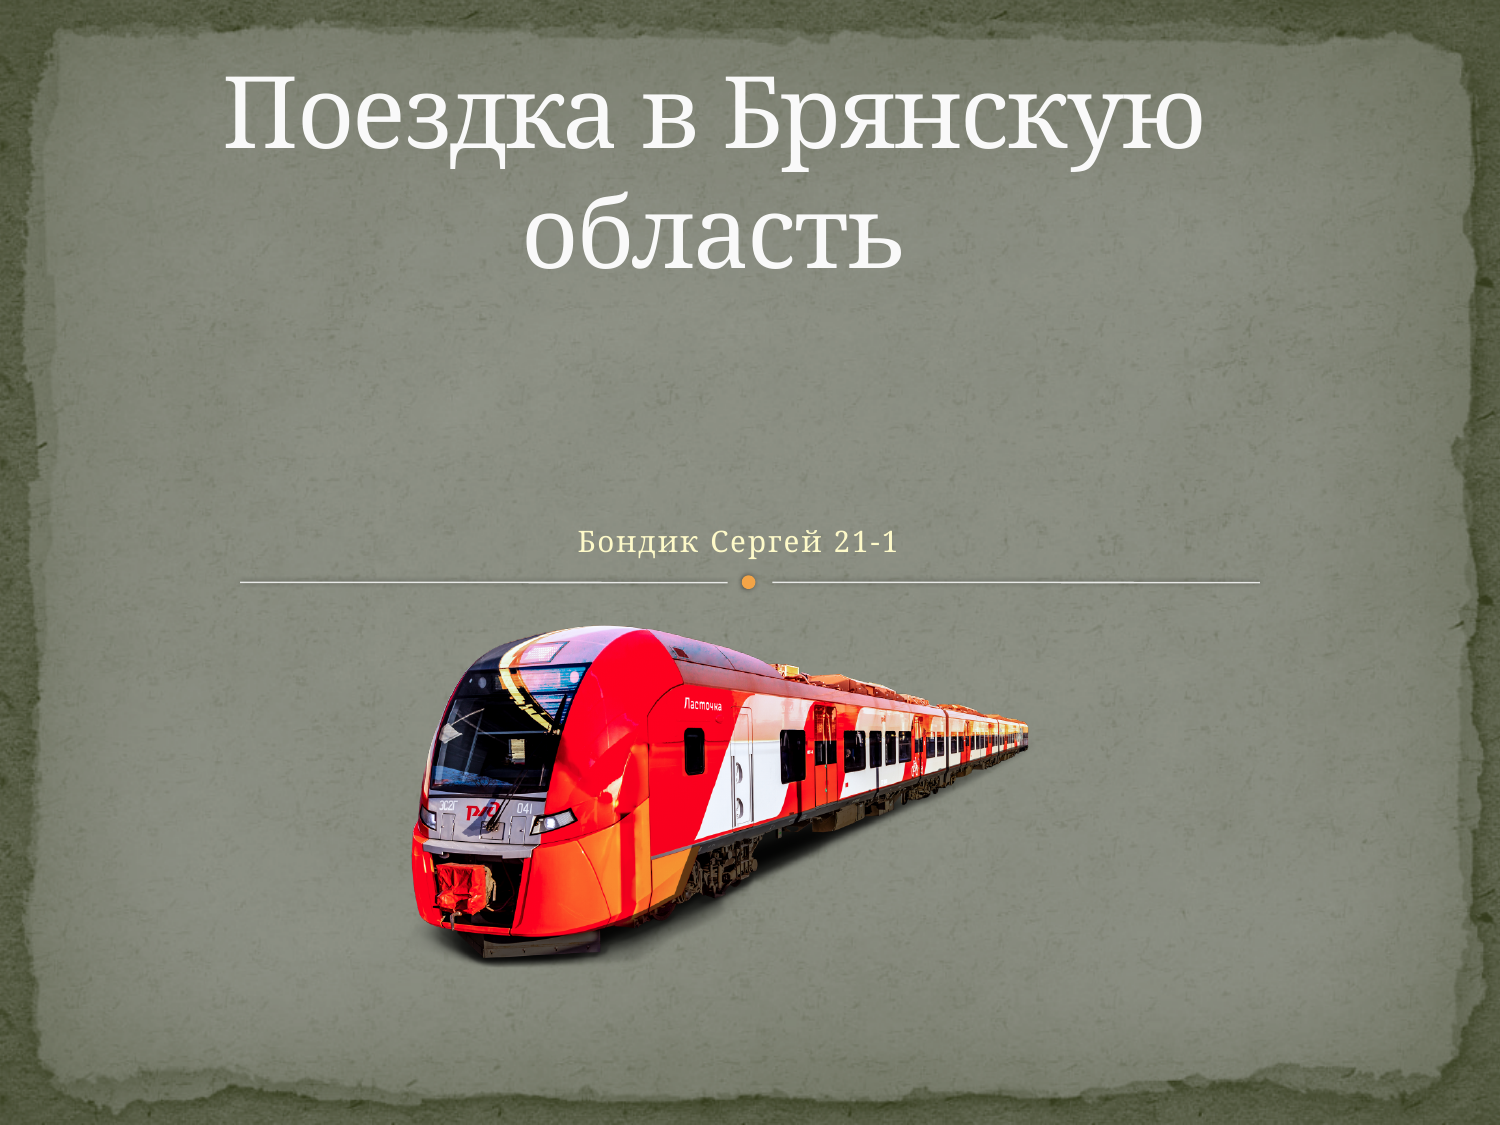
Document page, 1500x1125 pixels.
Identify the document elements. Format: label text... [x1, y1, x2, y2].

title Поездка в Брянскую область [76, 54, 1352, 296]
subtitle Бондик Сергей 21-1 [561, 515, 916, 575]
picture [383, 609, 1058, 983]
